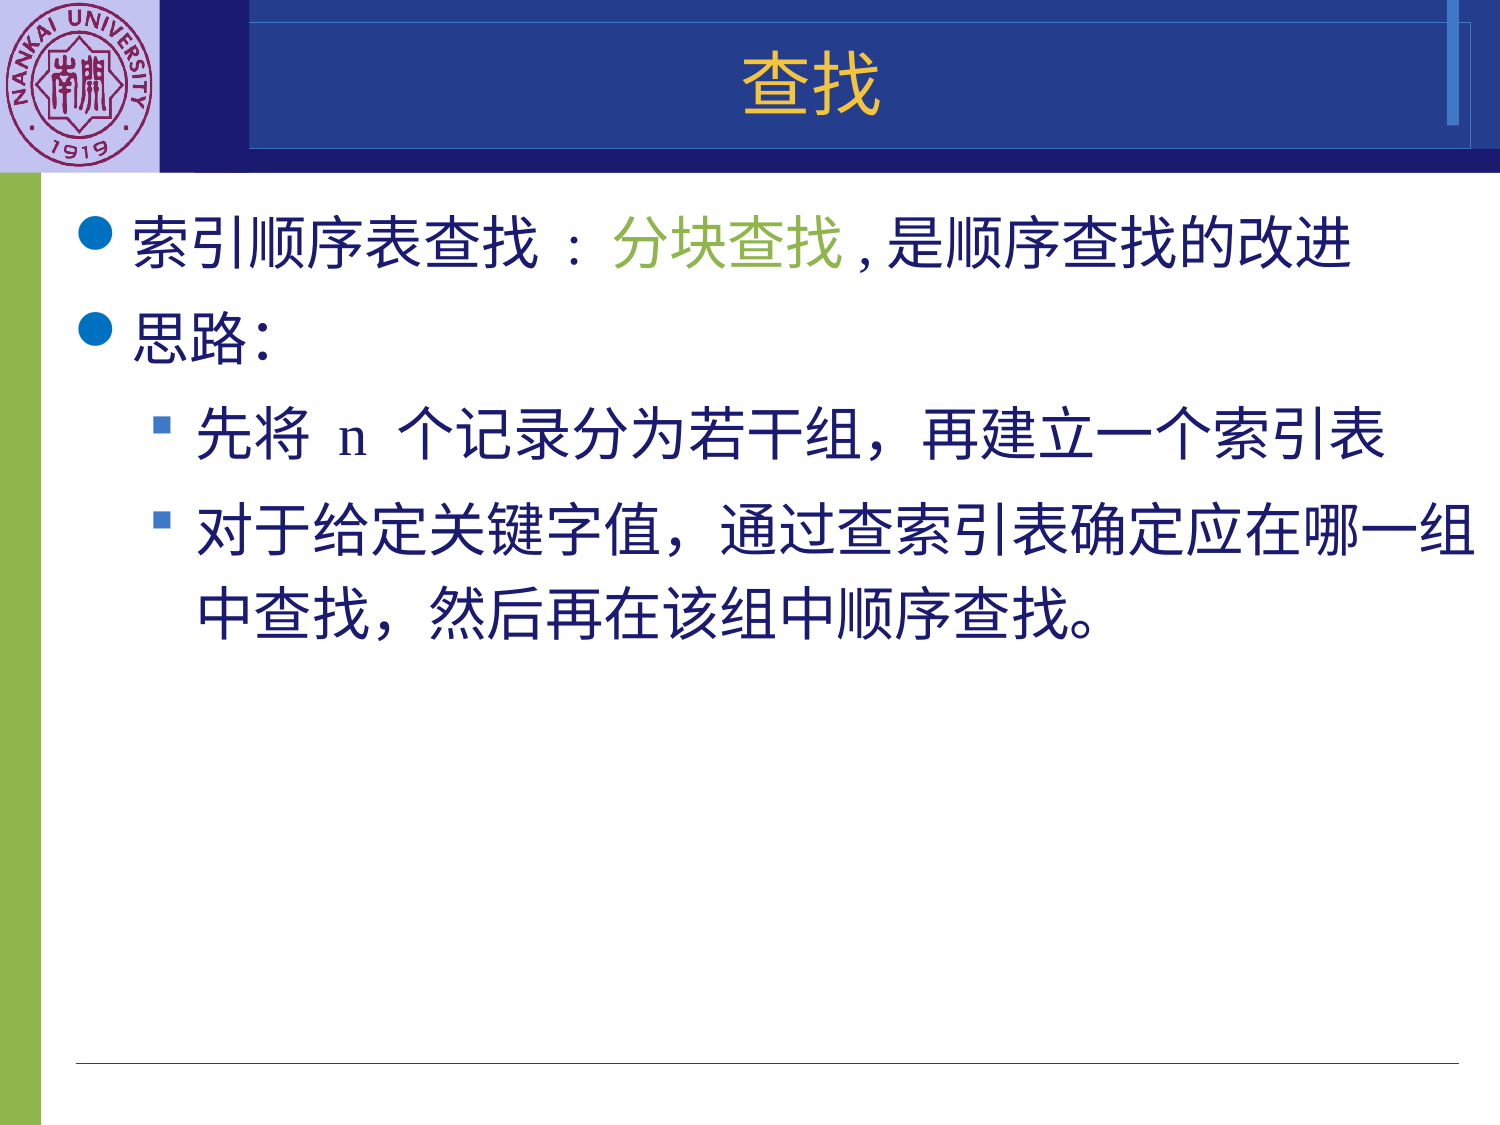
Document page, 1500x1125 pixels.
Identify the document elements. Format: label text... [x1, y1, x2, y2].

list 索引顺序表查找 : 分块查找,是顺序查找的改进 思路： 先将 n 个记录分为若干组，再建立一个索引表 对于给定关键字值，通过查索引表确定应在哪一组中查找，然后再在该组中顺序查找。 [58, 184, 1500, 1016]
title 查找 [176, 18, 1447, 133]
picture [5, 2, 155, 167]
